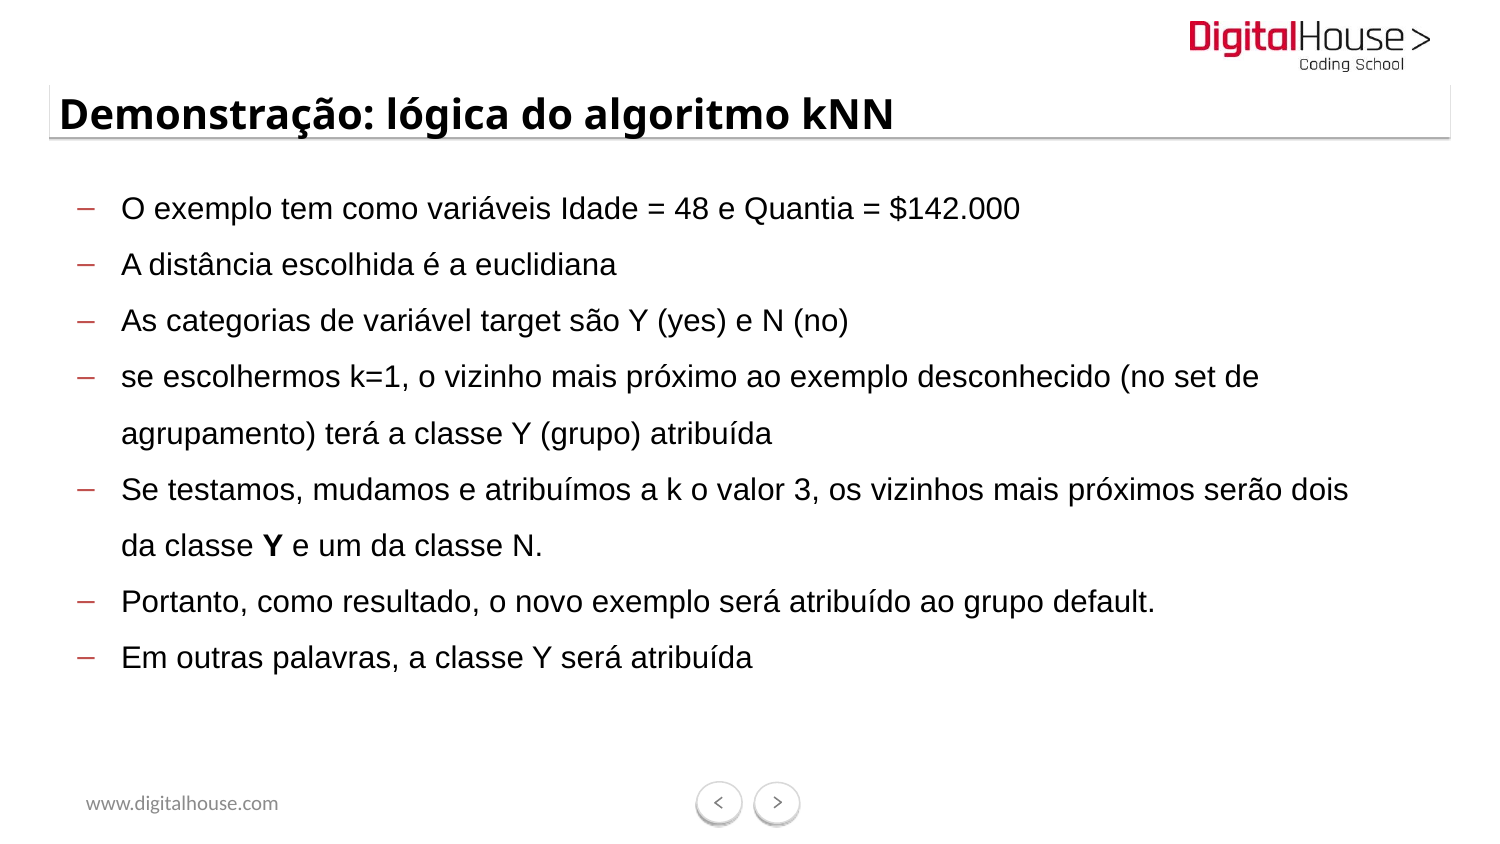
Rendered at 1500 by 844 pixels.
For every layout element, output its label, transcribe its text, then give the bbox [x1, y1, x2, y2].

text_box Demonstração: lógica do algoritmo kNN [46, 25, 943, 135]
picture [1190, 21, 1430, 72]
subtitle O exemplo tem como variáveis Idade = 48 e Quantia = $142.000 A distância escolhida é a euclidiana As categorias de variável target são Y (yes) e N (no) se escolhermos k=1, o vizinho mais próximo ao exemplo desconhecido (no set de agrupamento) terá a classe Y (grupo) atribuída Se testamos, mudamos e atribuímos a k o valor 3, os vizinhos mais próximos serão dois da classe Y e um da classe N. Portanto, como resultado, o novo exemplo será atribuído ao grupo default. Em outras palavras, a classe Y será atribuída [46, 158, 1396, 761]
